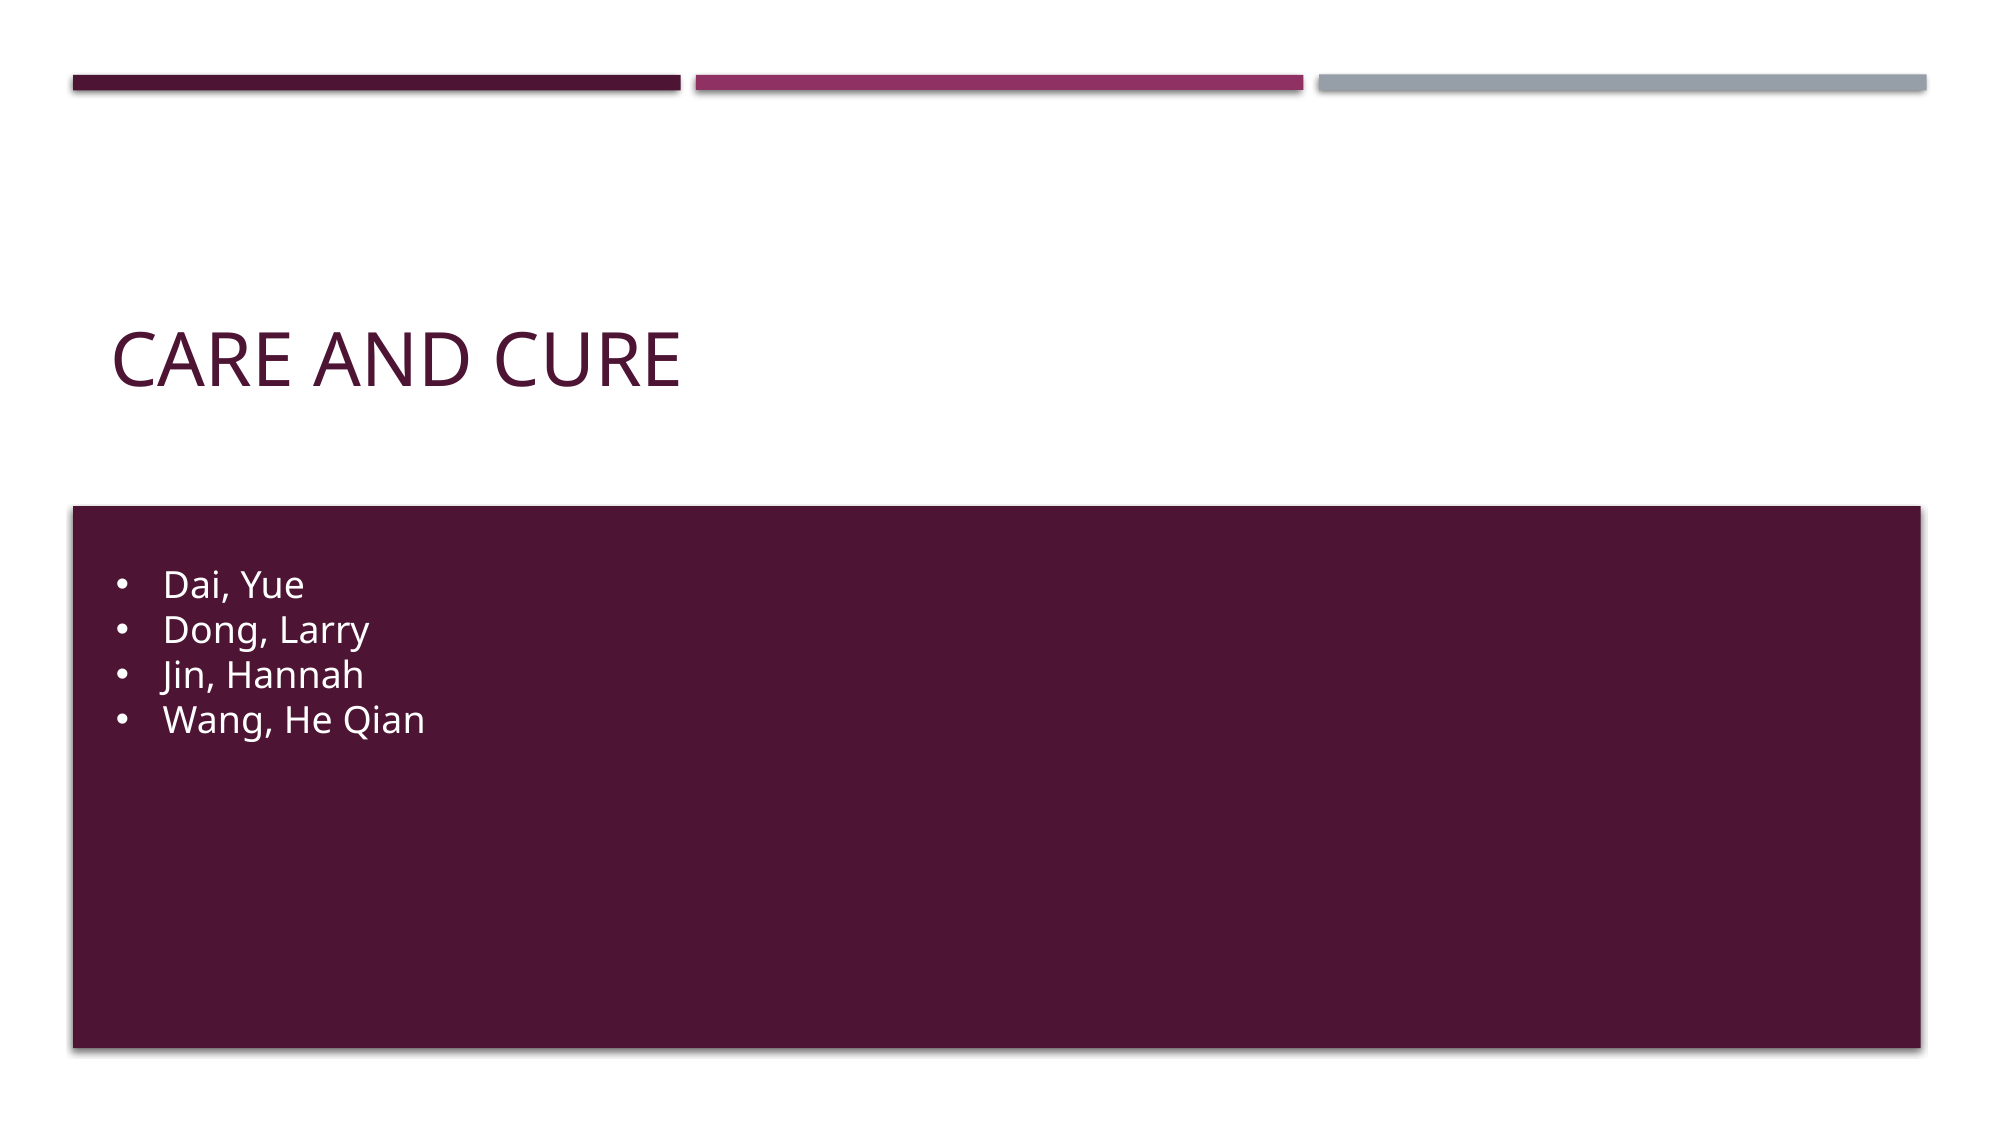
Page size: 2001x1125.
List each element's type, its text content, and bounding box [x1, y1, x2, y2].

text_box Dai, Yue Dong, Larry Jin, Hannah Wang, He Qian [100, 553, 441, 748]
title Care and Cure [95, 167, 1899, 410]
